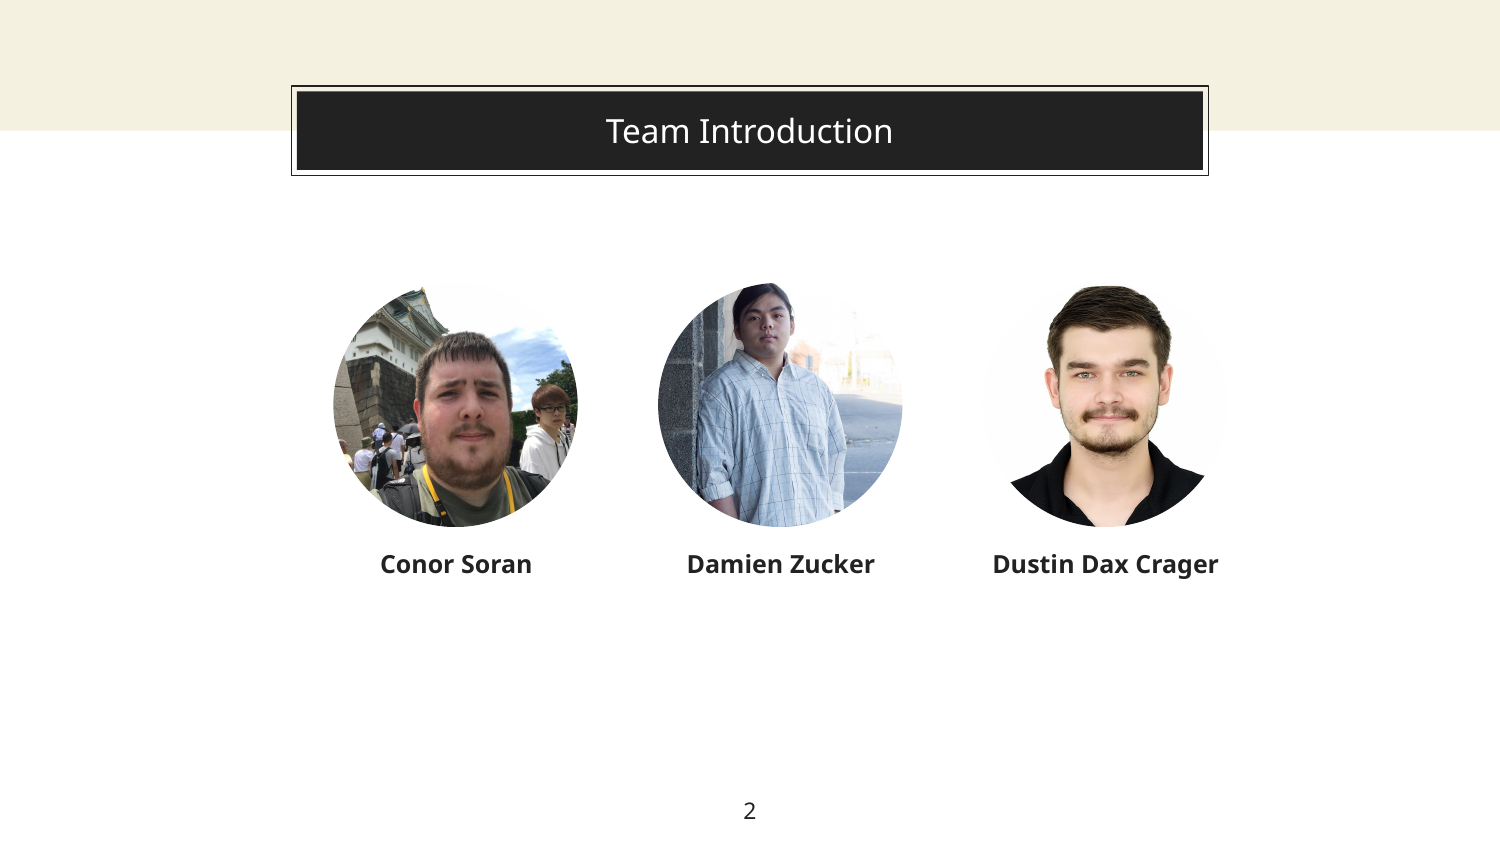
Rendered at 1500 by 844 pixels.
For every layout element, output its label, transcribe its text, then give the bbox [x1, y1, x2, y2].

picture [657, 282, 903, 528]
picture [333, 282, 578, 528]
title Team Introduction [296, 91, 1203, 170]
text_box Dustin Dax Crager [983, 548, 1228, 669]
text_box Conor Soran [334, 548, 579, 669]
slide_number ‹#› [705, 781, 795, 832]
text_box Damien Zucker [658, 548, 904, 669]
picture [982, 282, 1228, 528]
